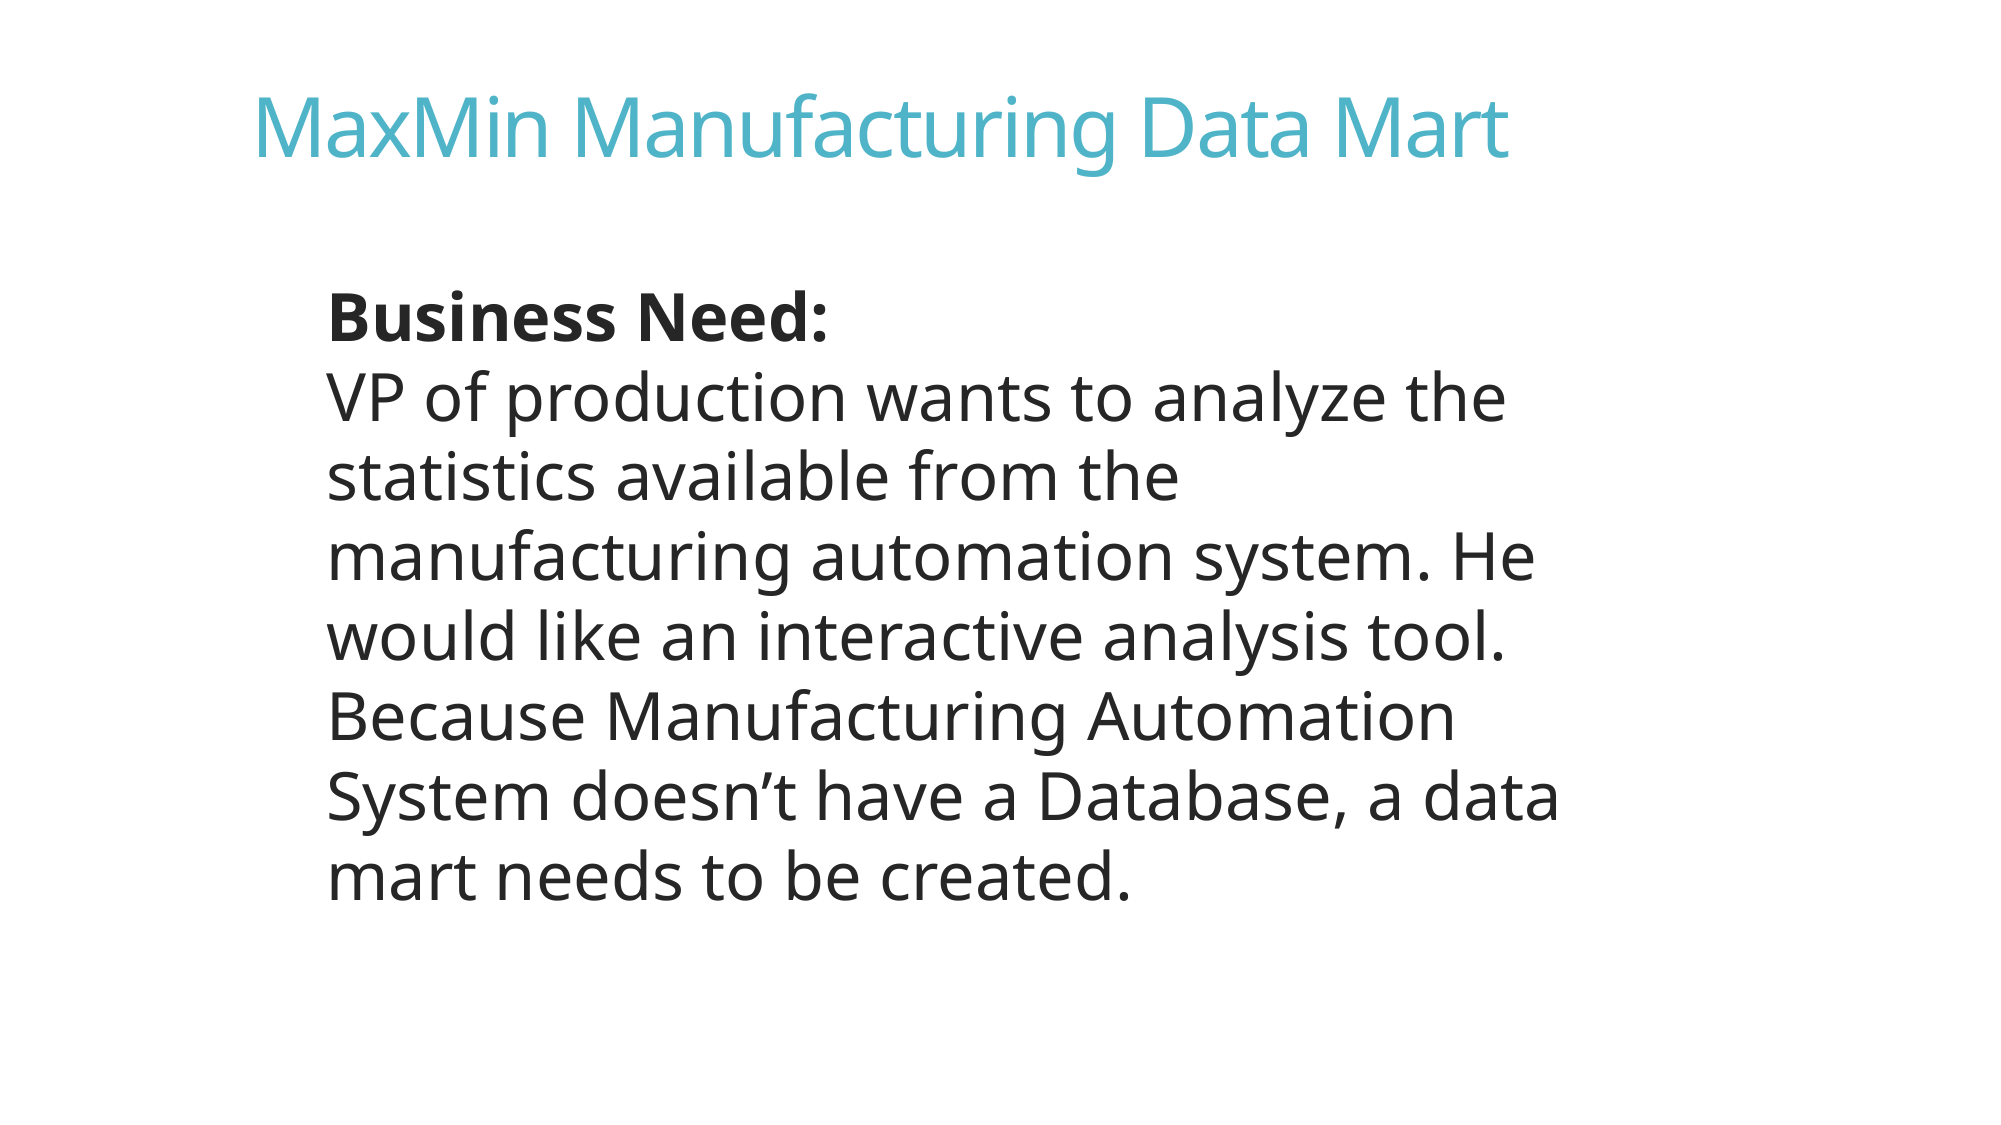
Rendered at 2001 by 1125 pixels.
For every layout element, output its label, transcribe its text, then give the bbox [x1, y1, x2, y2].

text_box MaxMin Manufacturing Data Mart Business Need: VP of production wants to analyze the statistics available from the manufacturing automation system. He would like an interactive analysis tool. Because Manufacturing Automation System doesn’t have a Database, a data mart needs to be created. [236, 66, 1669, 922]
